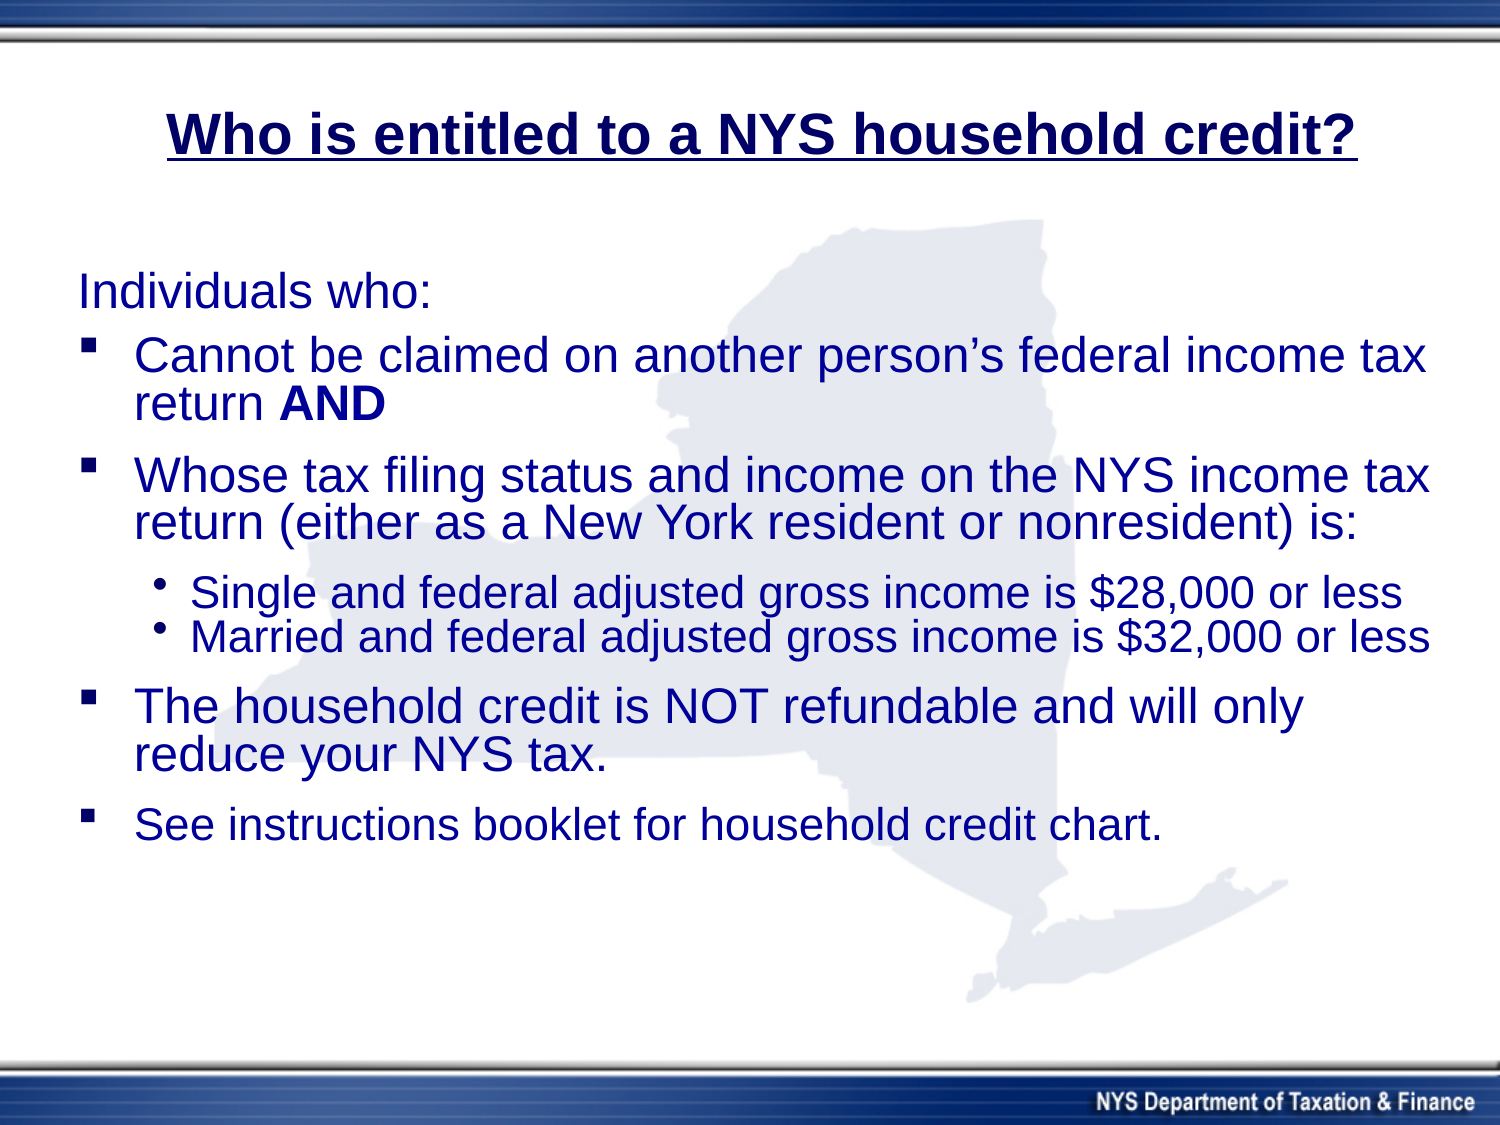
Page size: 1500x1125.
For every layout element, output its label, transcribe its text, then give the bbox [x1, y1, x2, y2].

picture [0, 0, 1500, 1125]
list Individuals who: Cannot be claimed on another person’s federal income tax return AND Whose tax filing status and income on the NYS income tax return (either as a New York resident or nonresident) is: Single and federal adjusted gross income is $28,000 or less Married and federal adjusted gross income is $32,000 or less The household credit is NOT refundable and will only reduce your NYS tax. See instructions booklet for household credit chart. [62, 262, 1463, 976]
title Who is entitled to a NYS household credit? [112, 74, 1413, 188]
